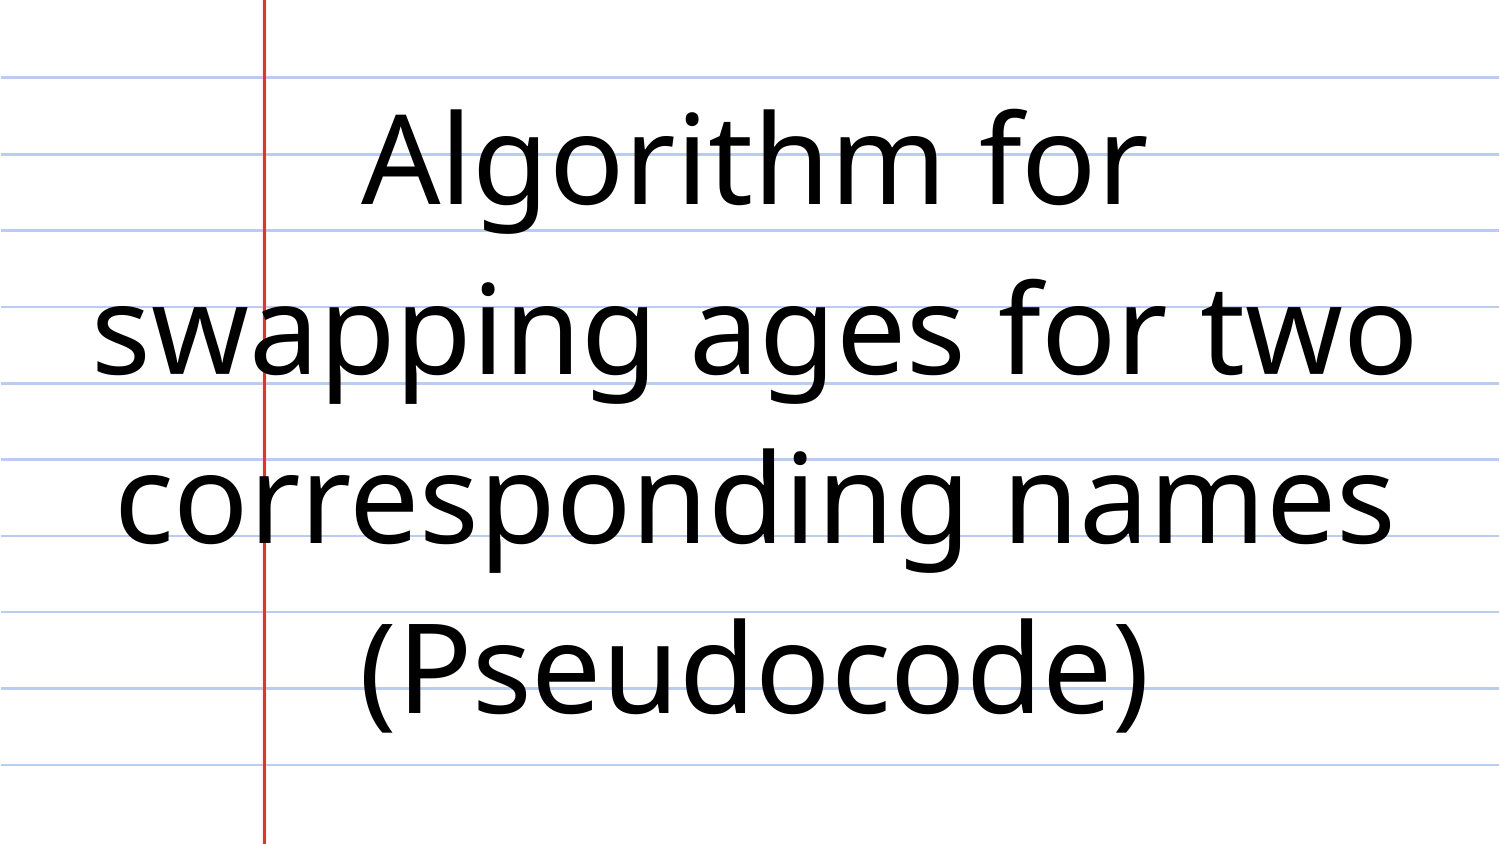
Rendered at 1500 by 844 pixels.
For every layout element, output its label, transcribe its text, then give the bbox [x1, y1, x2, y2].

title Algorithm for swapping ages for two corresponding names (Pseudocode) [75, 33, 1436, 788]
